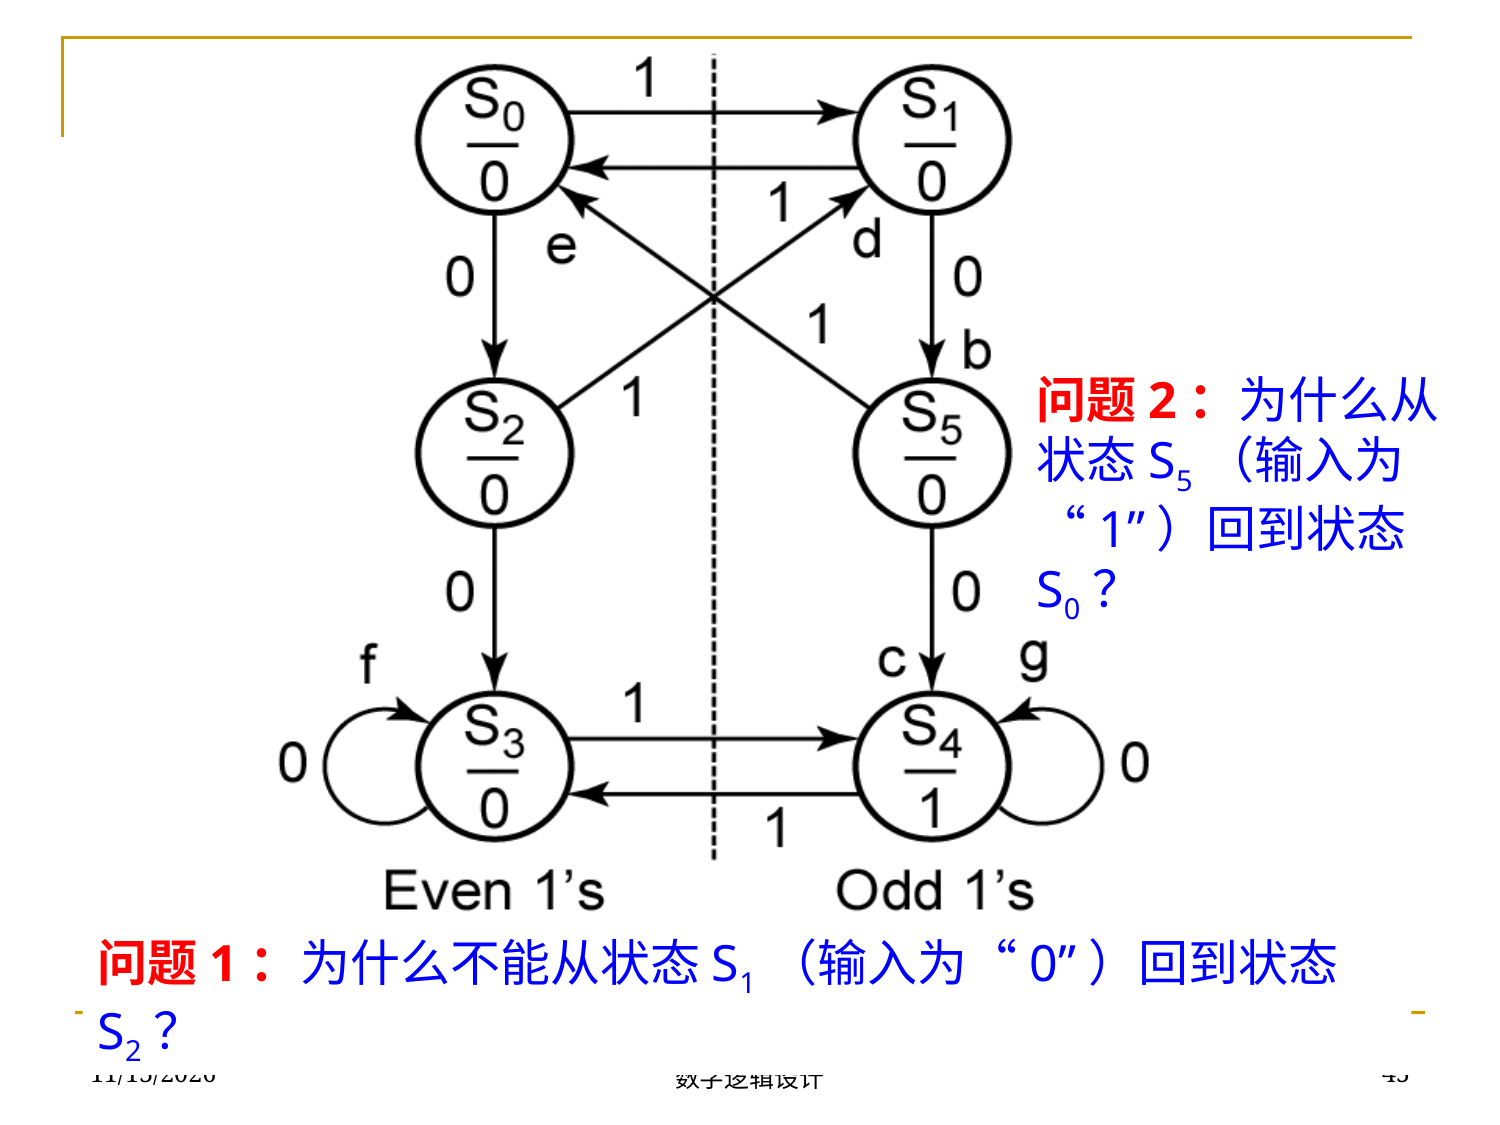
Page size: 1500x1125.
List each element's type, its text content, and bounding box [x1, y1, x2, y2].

slide_number 45 [1074, 1023, 1426, 1100]
footer 数字逻辑设计 [512, 1075, 988, 1101]
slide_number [74, 1023, 426, 1100]
text_box 问题2：为什么从状态S5（输入为“1”）回到状态S0？ [1157, 361, 1500, 633]
picture [277, 42, 1153, 929]
text_box 问题1：为什么不能从状态S1（输入为“0”）回到状态S2？ [82, 923, 1412, 1075]
